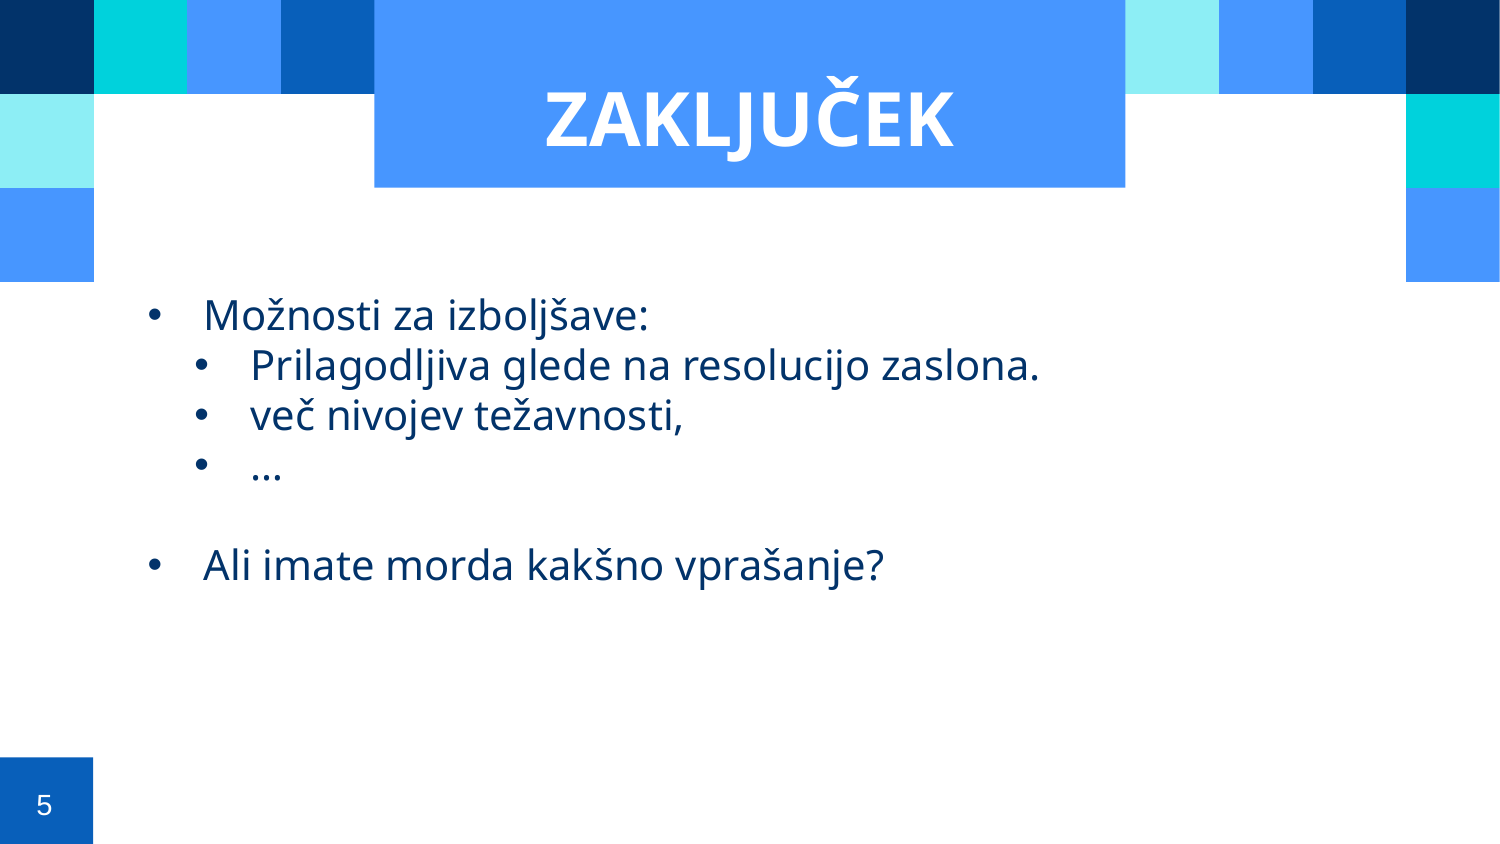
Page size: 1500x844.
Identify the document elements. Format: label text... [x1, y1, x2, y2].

text_box Možnosti za izboljšave: Prilagodljiva glede na resolucijo zaslona. več nivojev težavnosti, … Ali imate morda kakšno vprašanje? [132, 281, 1227, 632]
title ZAKLJUČEK [374, 0, 1126, 188]
text_box 5 [21, 778, 111, 829]
text_box [0, 755, 95, 844]
